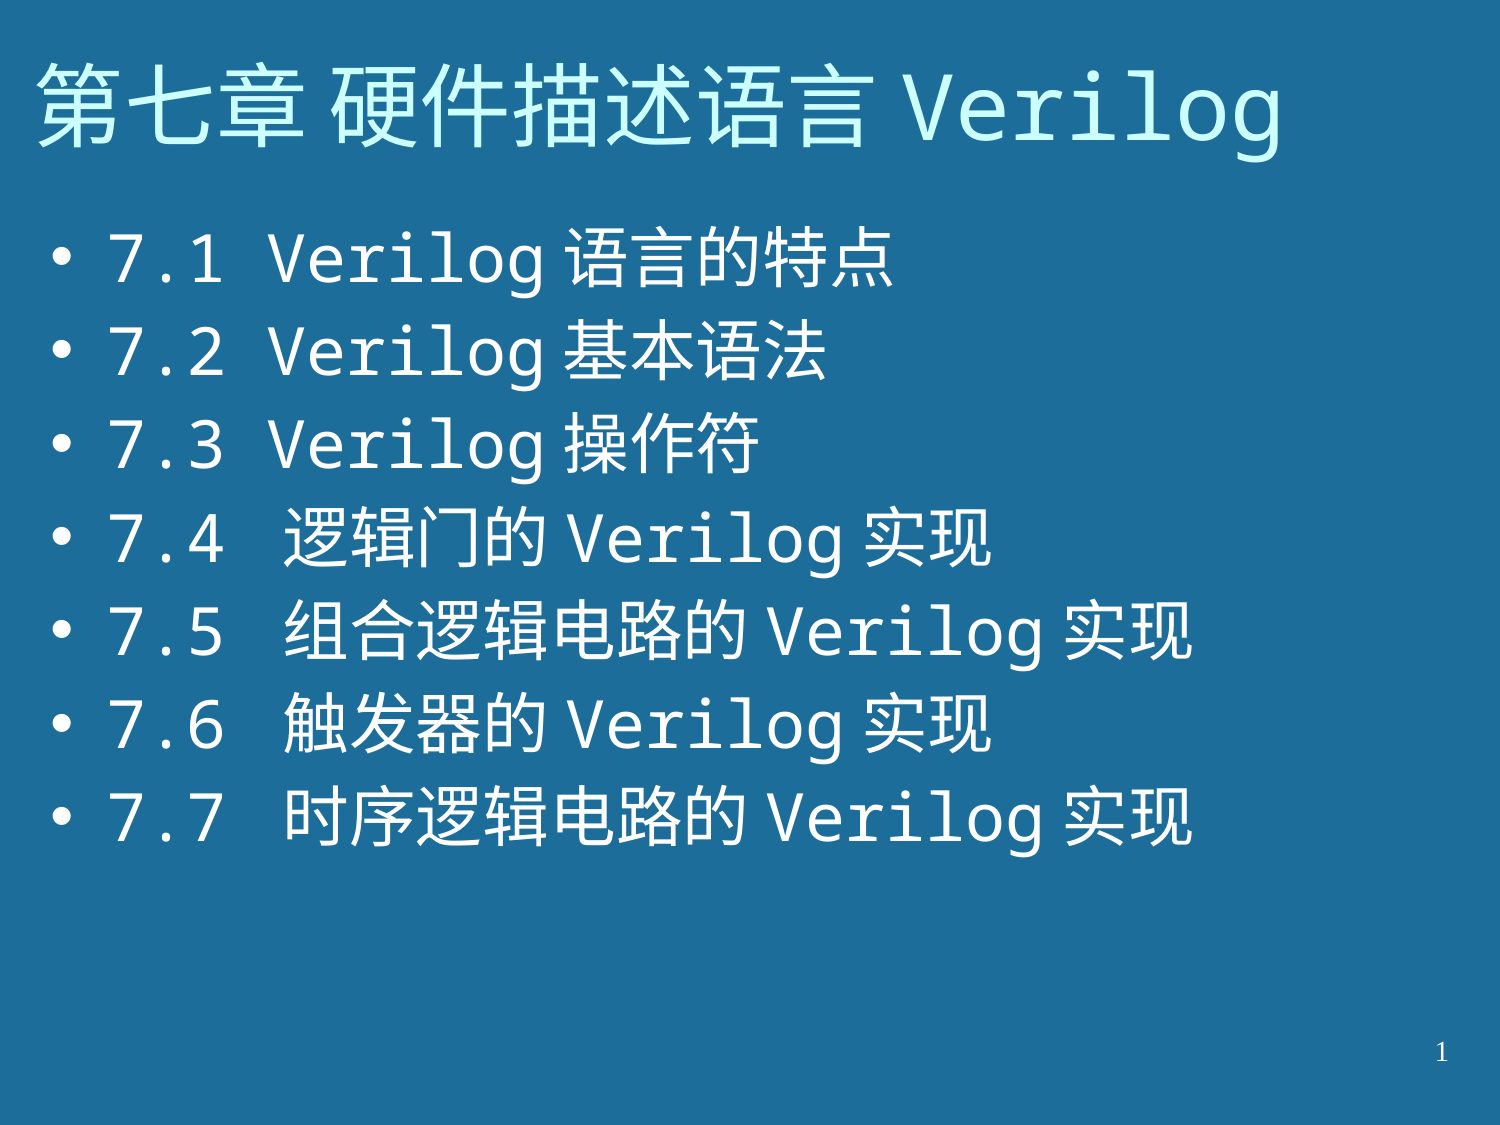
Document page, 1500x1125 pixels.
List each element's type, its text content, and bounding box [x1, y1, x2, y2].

slide_number 1 [1151, 1024, 1465, 1101]
title 第七章 硬件描述语言Verilog [17, 39, 1481, 167]
text_box 7.1 Verilog语言的特点 7.2 Verilog基本语法 7.3 Verilog操作符 7.4 逻辑门的Verilog实现 7.5 组合逻辑电路的Verilog实现 7.6 触发器的Verilog实现 7.7 时序逻辑电路的Verilog实现 [35, 208, 1498, 941]
